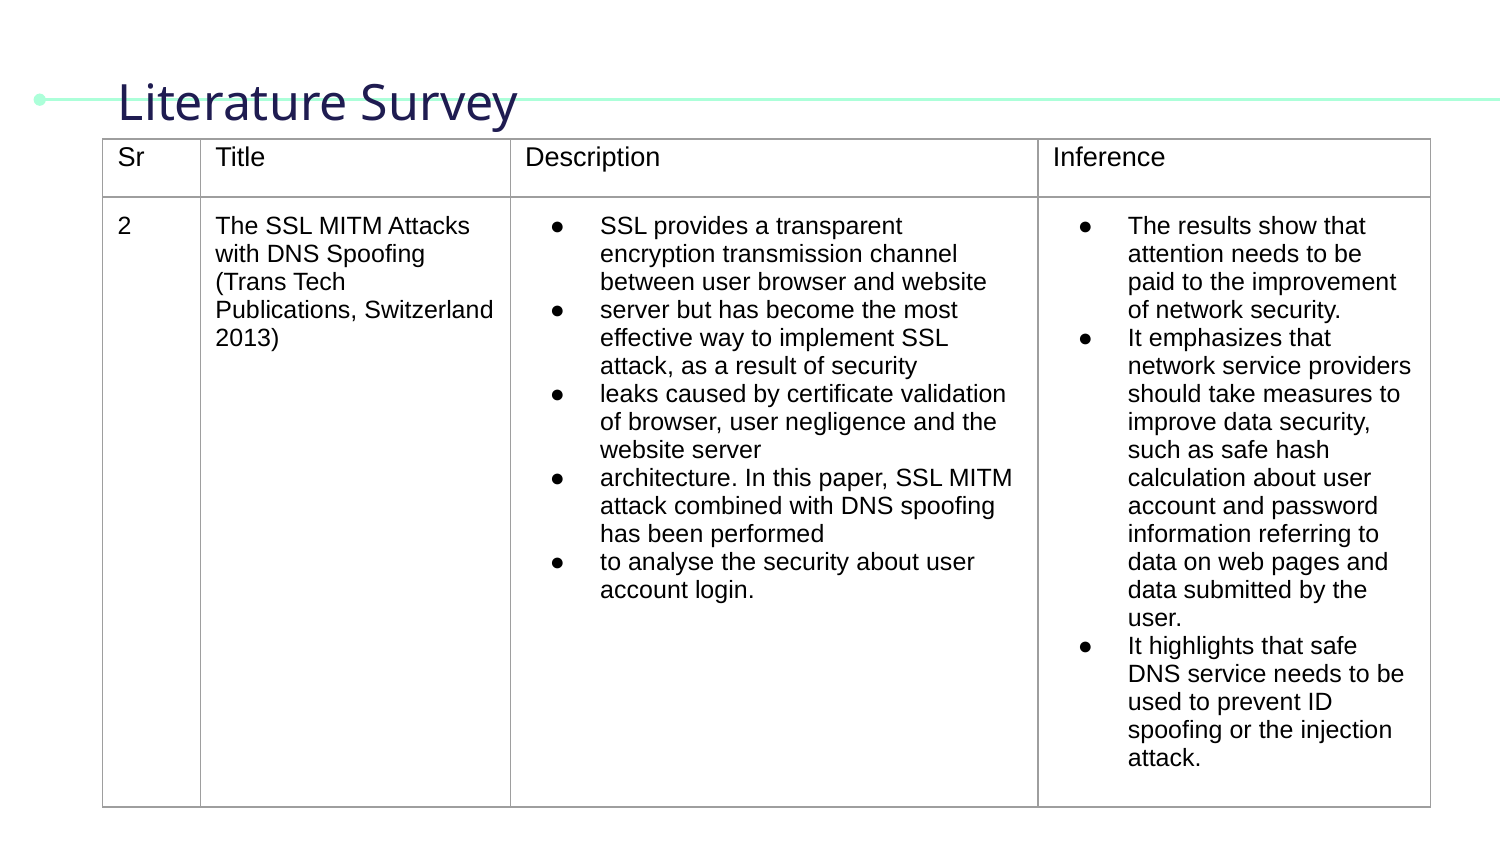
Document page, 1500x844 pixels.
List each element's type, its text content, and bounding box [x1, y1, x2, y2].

title Literature Survey [102, 55, 1101, 138]
table_cell SSL provides a transparent encryption transmission channel between user browser and website server but has become the most effective way to implement SSL attack, as a result of security leaks caused by certificate validation of browser, user negligence and the website server architecture. In this paper, SSL MITM attack combined with DNS spoofing has been performed to analyse the security about user account login. [511, 198, 1037, 806]
table_header Description [511, 140, 1037, 196]
table_header Sr [103, 140, 200, 196]
table_header Title [201, 140, 510, 196]
table_cell The results show that attention needs to be paid to the improvement of network security. It emphasizes that network service providers should take measures to improve data security, such as safe hash calculation about user account and password information referring to data on web pages and data submitted by the user. It highlights that safe DNS service needs to be used to prevent ID spoofing or the injection attack. [1039, 198, 1430, 806]
table_cell The SSL MITM Attacks with DNS Spoofing (Trans Tech Publications, Switzerland 2013) [201, 198, 510, 806]
table_header Inference [1039, 140, 1430, 196]
table_cell 2 [103, 198, 200, 806]
